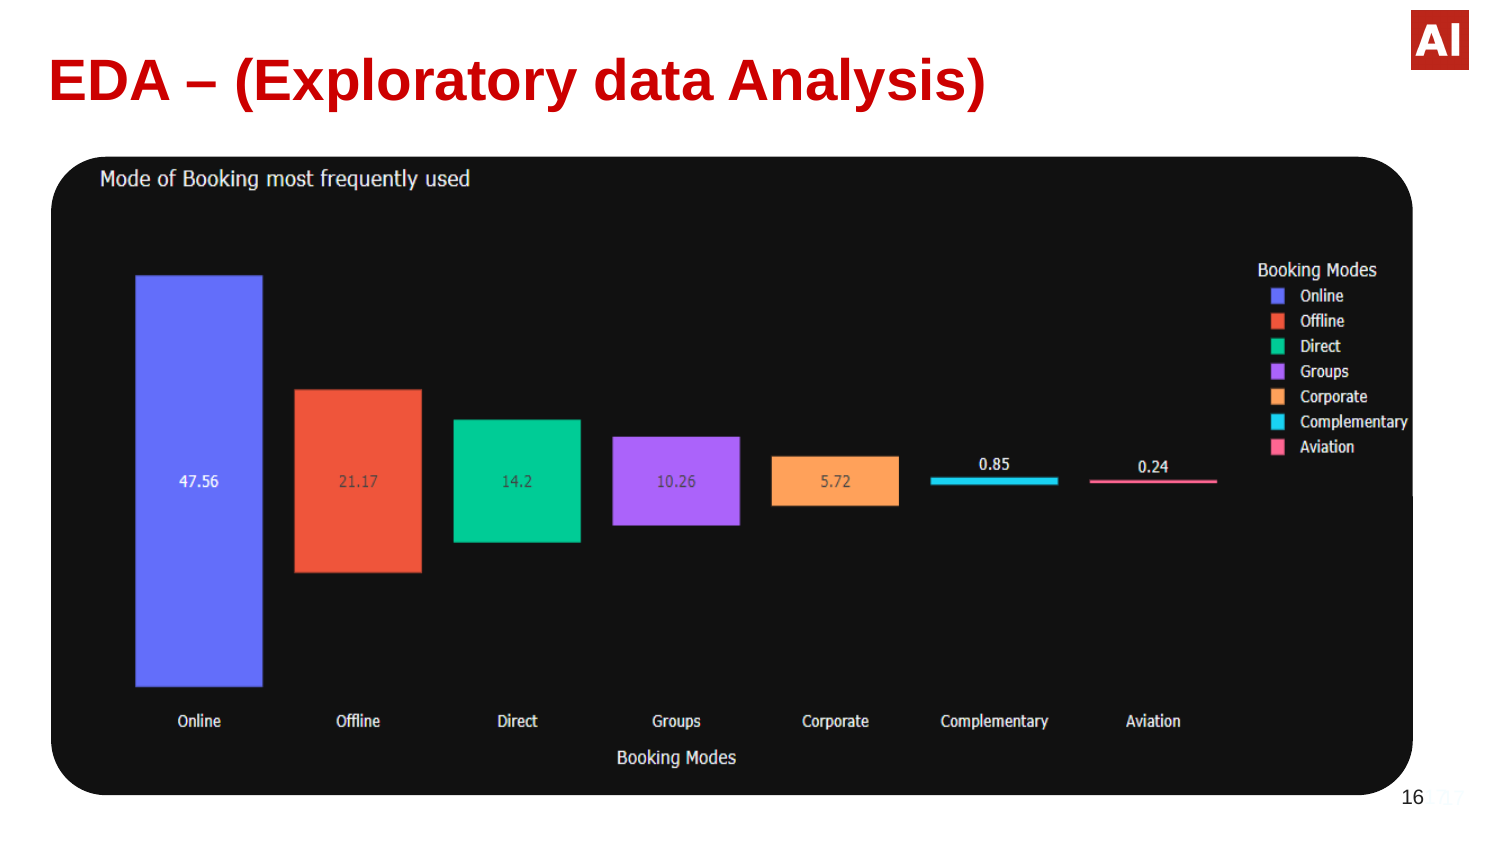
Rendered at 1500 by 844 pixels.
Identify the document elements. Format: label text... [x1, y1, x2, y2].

picture [50, 156, 1413, 796]
title EDA – (Exploratory data Analysis) [33, 27, 1432, 122]
text_box 1617 [1372, 763, 1463, 829]
slide_number 17 [1389, 764, 1480, 830]
picture [1411, 10, 1469, 70]
